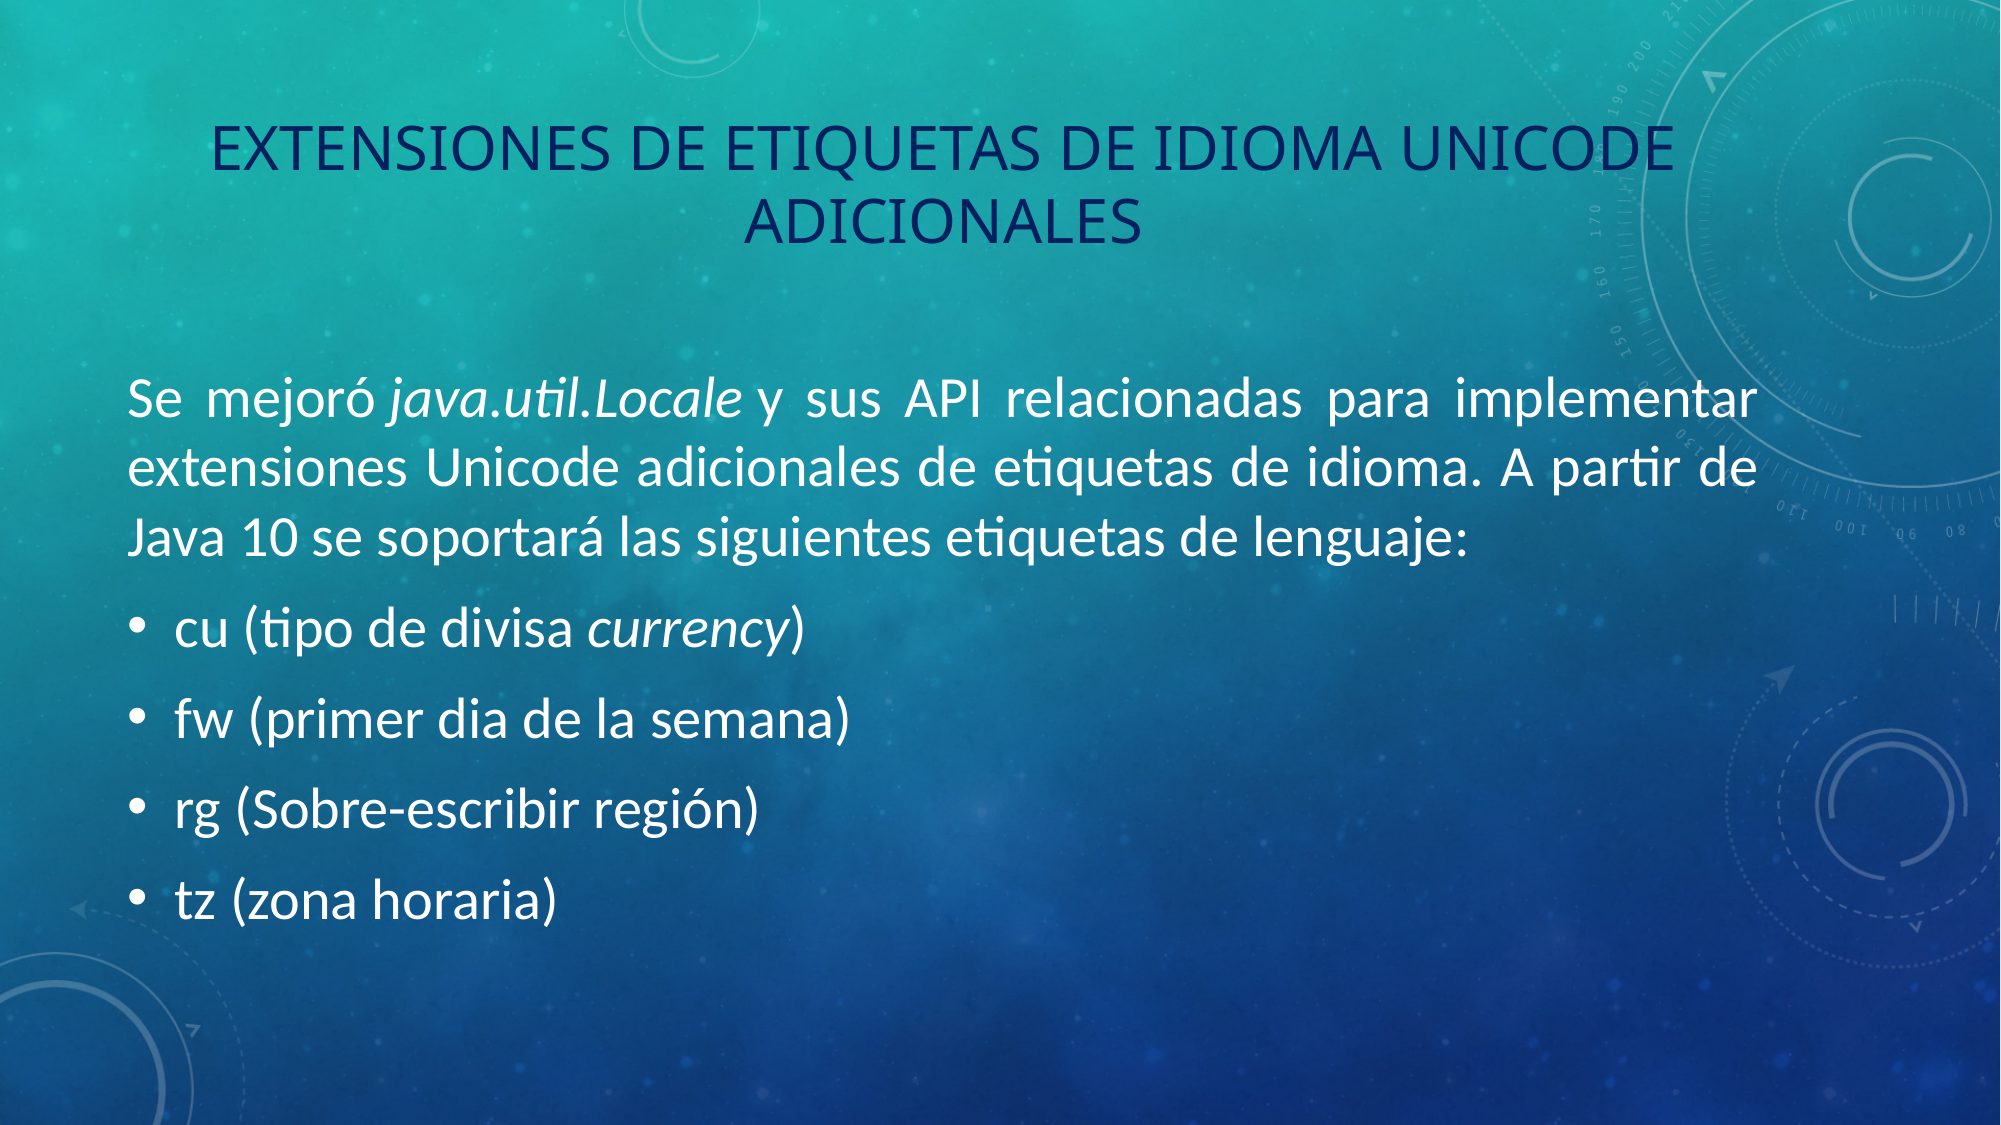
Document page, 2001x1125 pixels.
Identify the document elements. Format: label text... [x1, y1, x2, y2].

title Extensiones de etiquetas de idioma Unicode adicionales [112, 99, 1775, 339]
list Se mejoró java.util.Locale y sus API relacionadas para implementar extensiones Unicode adicionales de etiquetas de idioma. A partir de Java 10 se soportará las siguientes etiquetas de lenguaje: cu (tipo de divisa currency) fw (primer dia de la semana) rg (Sobre-escribir región) tz (zona horaria) [112, 351, 1775, 950]
picture [0, 0, 2001, 1125]
